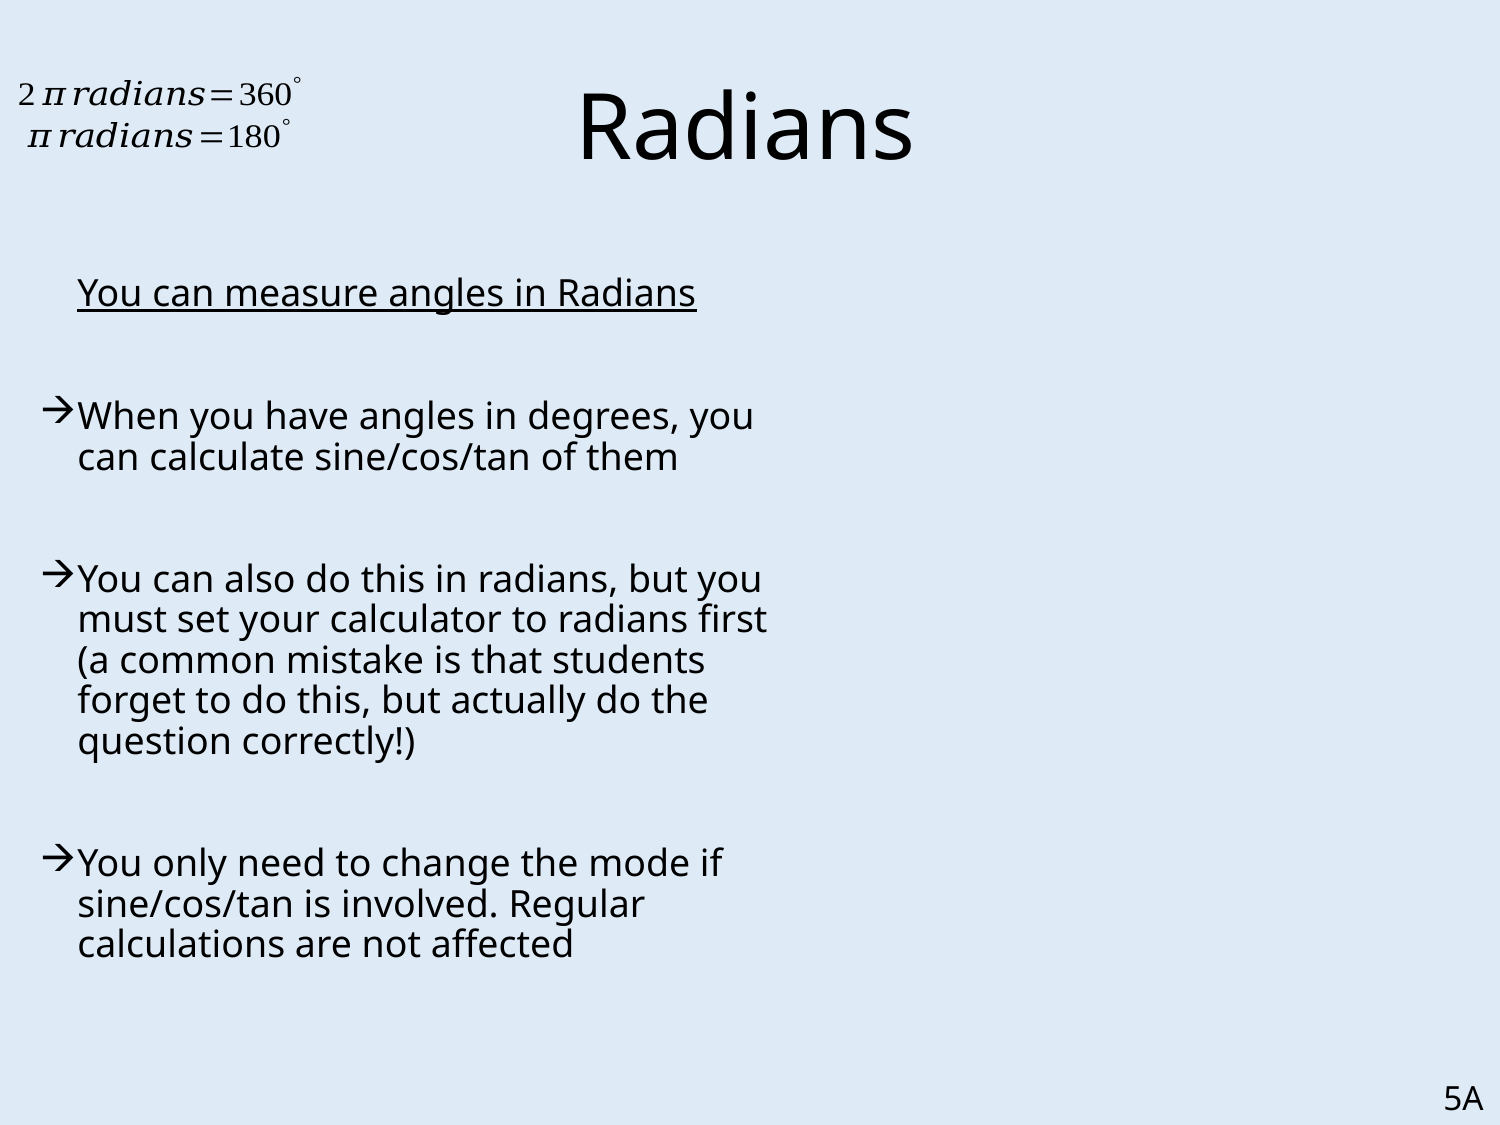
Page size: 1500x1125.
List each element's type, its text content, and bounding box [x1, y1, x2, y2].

text_box 5A [1428, 1069, 1500, 1125]
list You can measure angles in Radians When you have angles in degrees, you can calculate sine/cos/tan of them You can also do this in radians, but you must set your calculator to radians first (a common mistake is that students forget to do this, but actually do the question correctly!) You only need to change the mode if sine/cos/tan is involved. Regular calculations are not affected [24, 262, 813, 1005]
title Radians [98, 21, 1393, 239]
